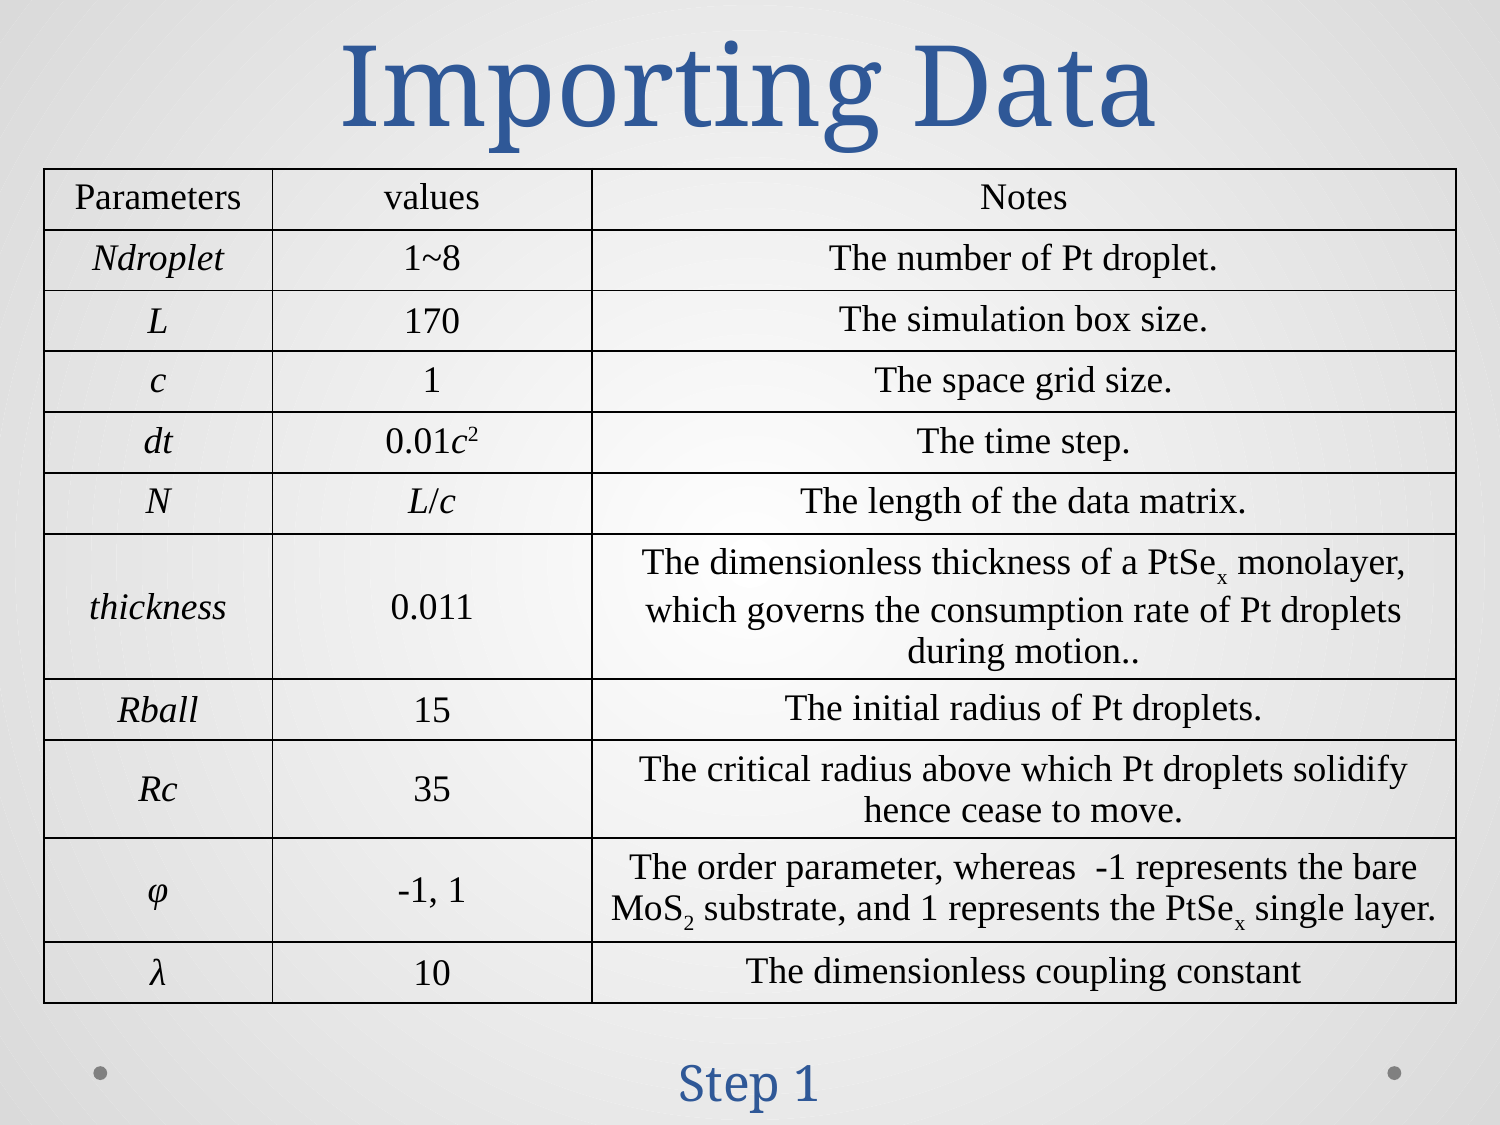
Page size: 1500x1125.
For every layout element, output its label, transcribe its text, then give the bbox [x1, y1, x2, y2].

text_box Step 1 [102, 1004, 1398, 1119]
table_cell The dimensionless thickness of a PtSex monolayer, which governs the consumption rate of Pt droplets during motion.. [593, 535, 1455, 678]
table_cell The initial radius of Pt droplets. [593, 680, 1455, 739]
table_cell L [45, 291, 272, 350]
table_cell The length of the data matrix. [593, 474, 1455, 533]
title Importing Data [75, 4, 1425, 157]
table_cell -1, 1 [273, 839, 591, 941]
table_header values [273, 170, 591, 229]
table_cell The space grid size. [593, 352, 1455, 411]
table_cell The simulation box size. [593, 291, 1455, 350]
table_cell dt [45, 413, 272, 472]
table_cell λ [45, 943, 272, 1002]
table_header Parameters [45, 170, 272, 229]
table_cell c [45, 352, 272, 411]
table_cell L/c [273, 474, 591, 533]
table_cell Rball [45, 680, 272, 739]
table_cell N [45, 474, 272, 533]
table_cell 0.011 [273, 535, 591, 678]
table_cell Rc [45, 741, 272, 837]
table_cell φ [45, 839, 272, 941]
table_cell Ndroplet [45, 231, 272, 290]
table_cell The number of Pt droplet. [593, 231, 1455, 290]
table_cell 1 [273, 352, 591, 411]
table_cell 1~8 [273, 231, 591, 290]
table_cell thickness [45, 535, 272, 678]
table_cell The dimensionless coupling constant [593, 943, 1455, 1002]
table_cell 35 [273, 741, 591, 837]
table_header Notes [593, 170, 1455, 229]
table_cell 0.01c2 [273, 413, 591, 472]
table_cell 15 [273, 680, 591, 739]
table_cell 10 [273, 943, 591, 1002]
table_cell 170 [273, 291, 591, 350]
table_cell The order parameter, whereas -1 represents the bare MoS2 substrate, and 1 represents the PtSex single layer. [593, 839, 1455, 941]
table_cell The critical radius above which Pt droplets solidify hence cease to move. [593, 741, 1455, 837]
table_cell The time step. [593, 413, 1455, 472]
